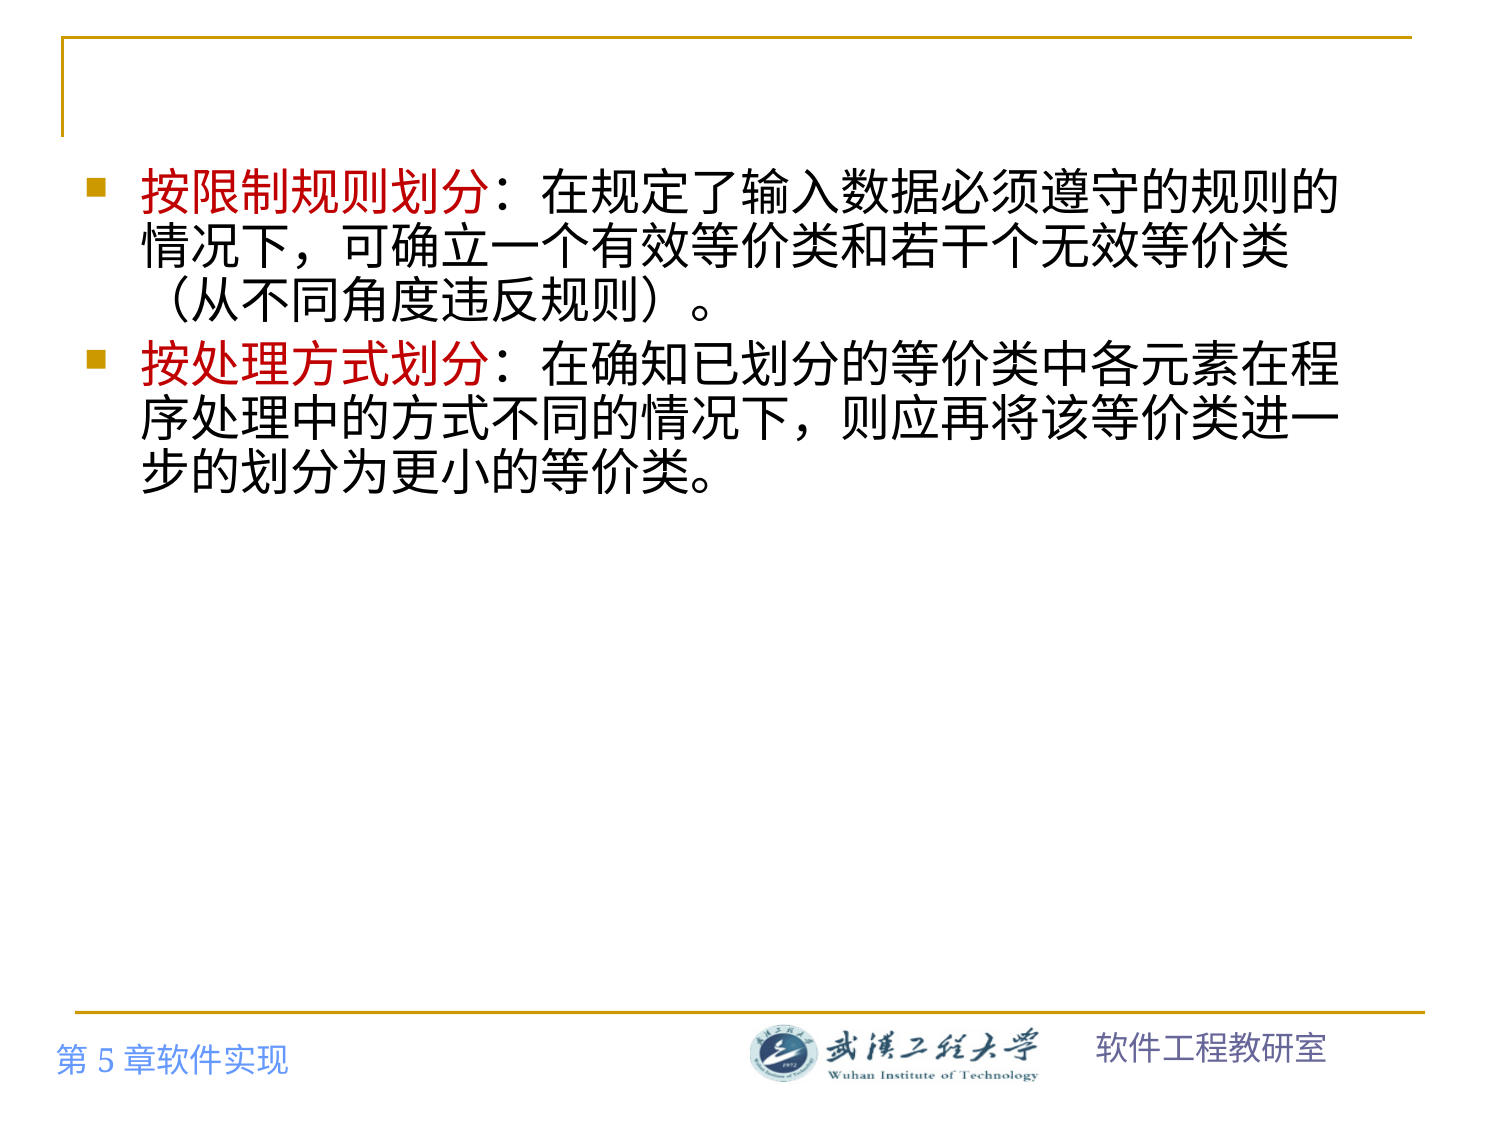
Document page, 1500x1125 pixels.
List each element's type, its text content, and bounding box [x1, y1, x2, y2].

text_box 按限制规则划分：在规定了输入数据必须遵守的规则的情况下，可确立一个有效等价类和若干个无效等价类（从不同角度违反规则）。 按处理方式划分：在确知已划分的等价类中各元素在程序处理中的方式不同的情况下，则应再将该等价类进一步的划分为更小的等价类。 [69, 90, 1384, 1035]
picture [750, 1035, 1046, 1086]
